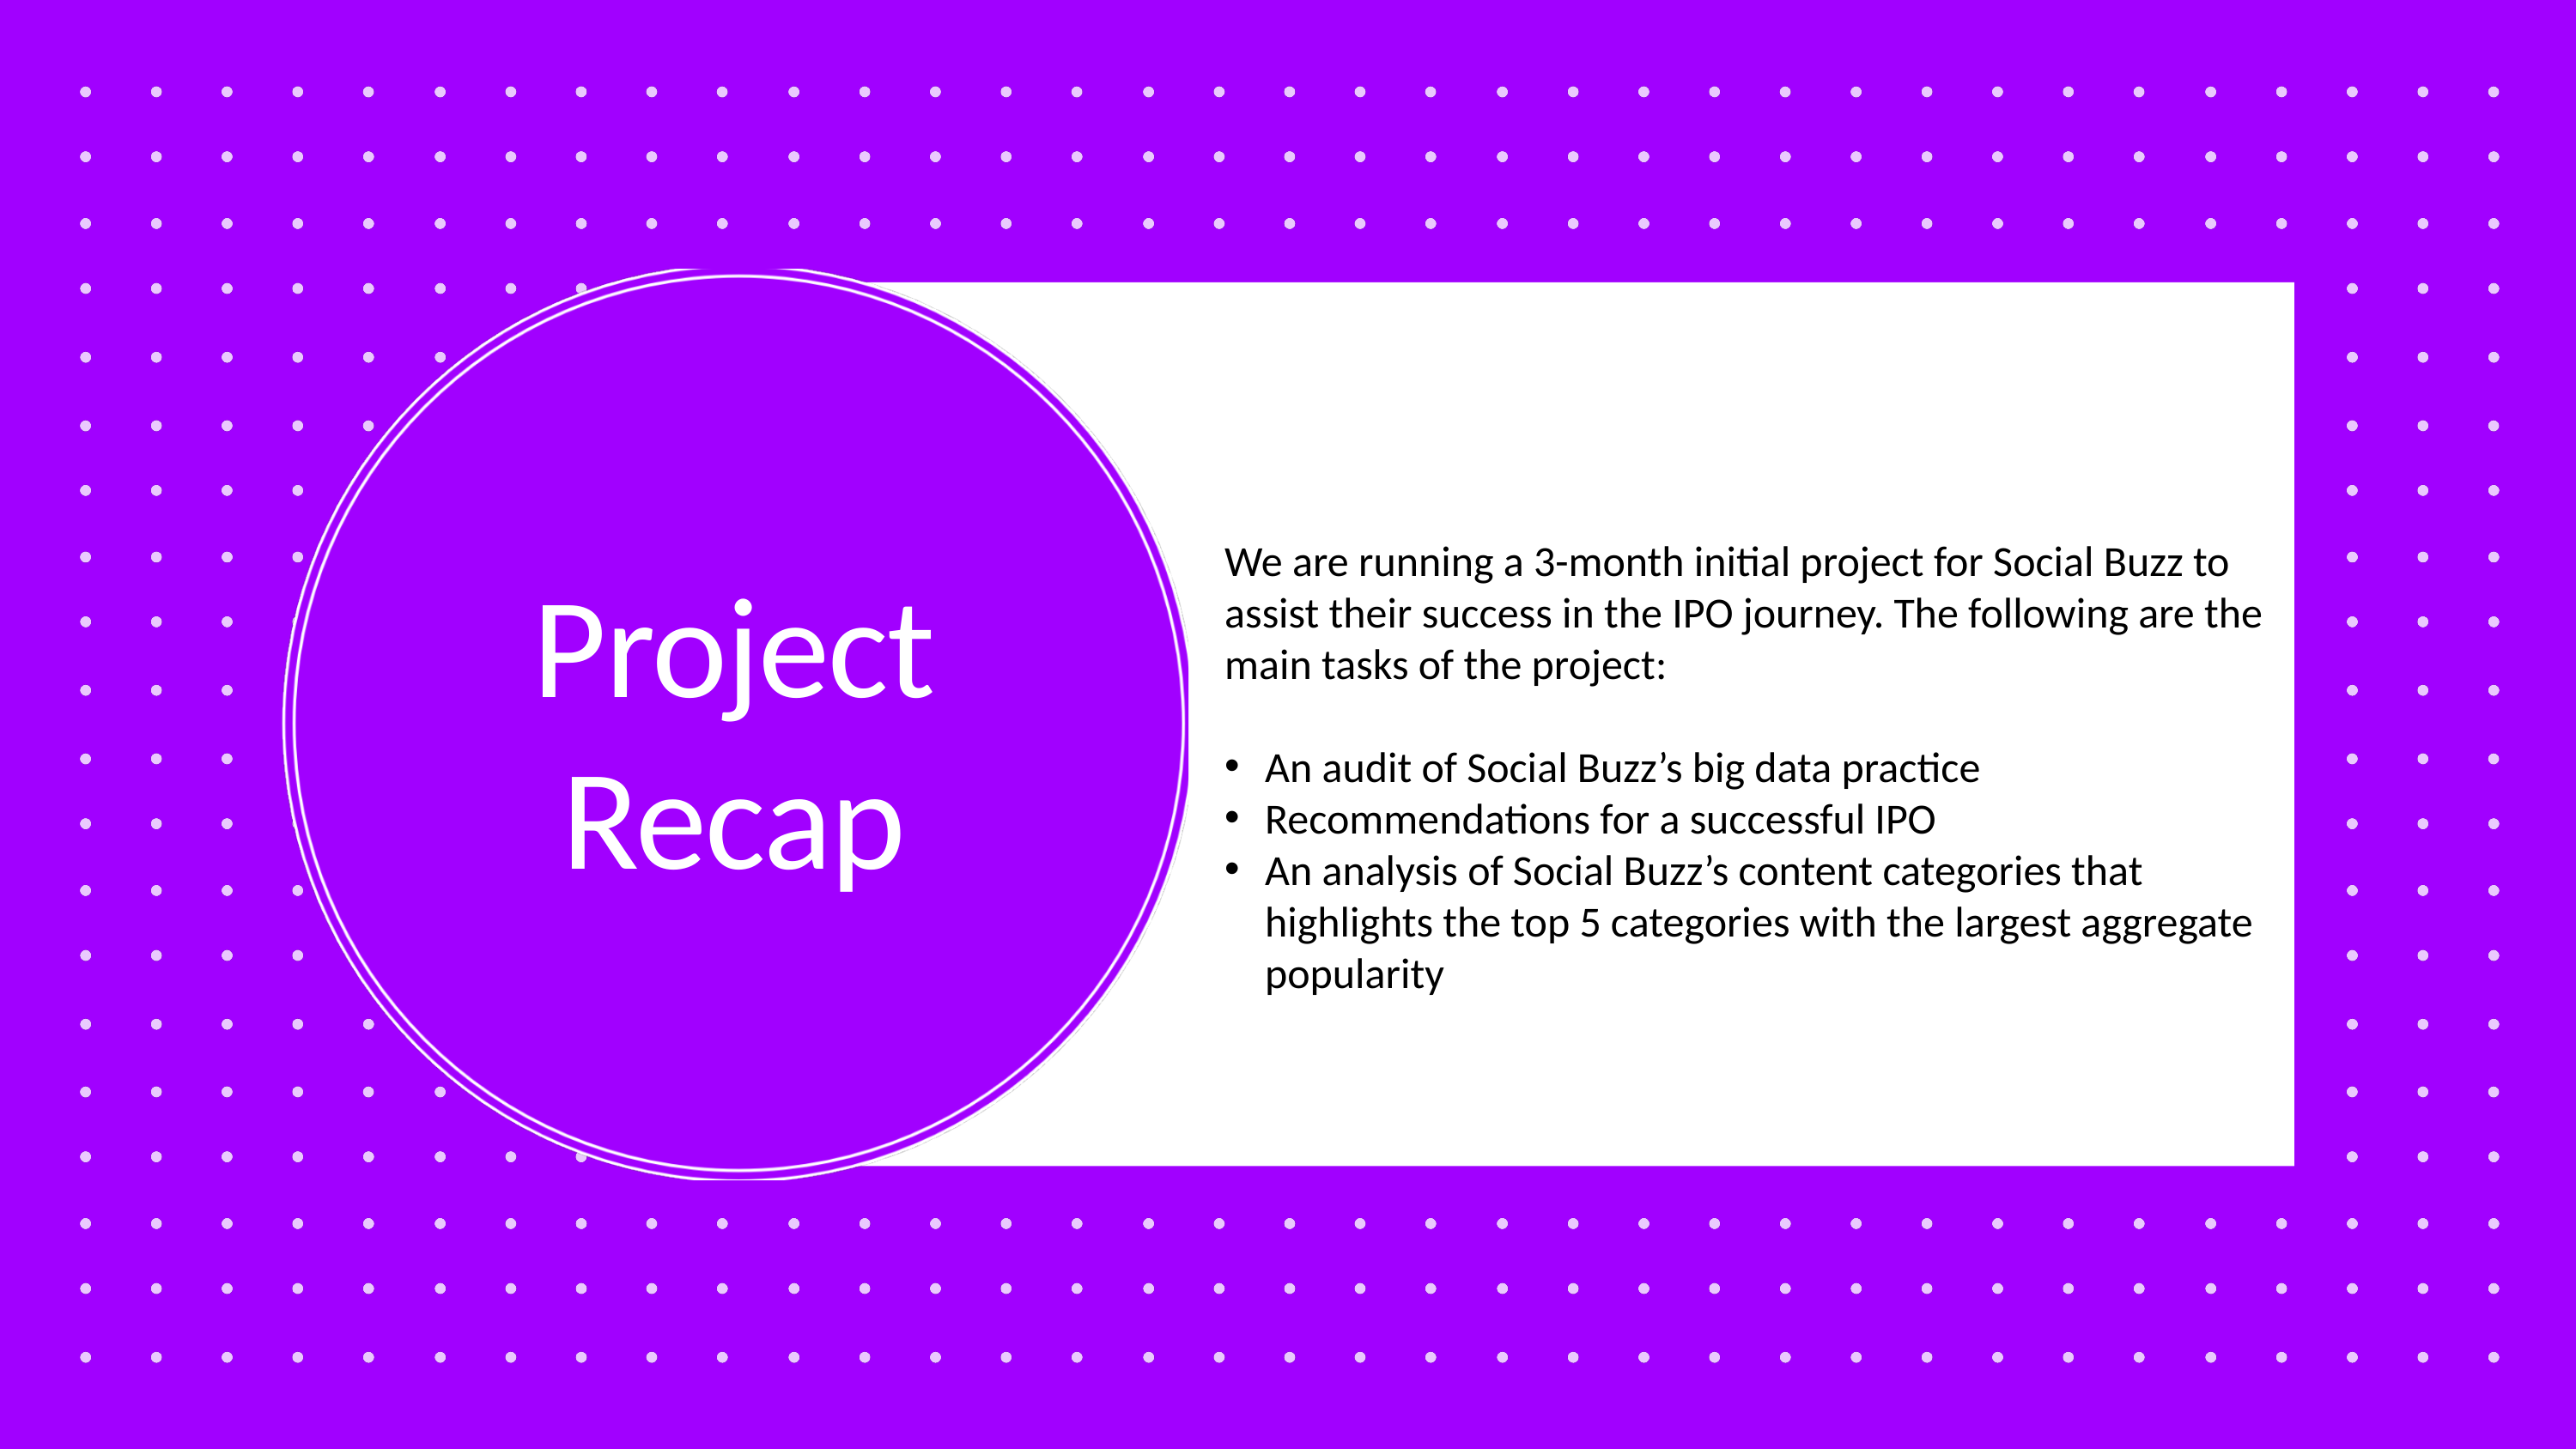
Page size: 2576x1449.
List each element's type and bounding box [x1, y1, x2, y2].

picture [278, 268, 1189, 1180]
text_box [72, 82, 2504, 1367]
